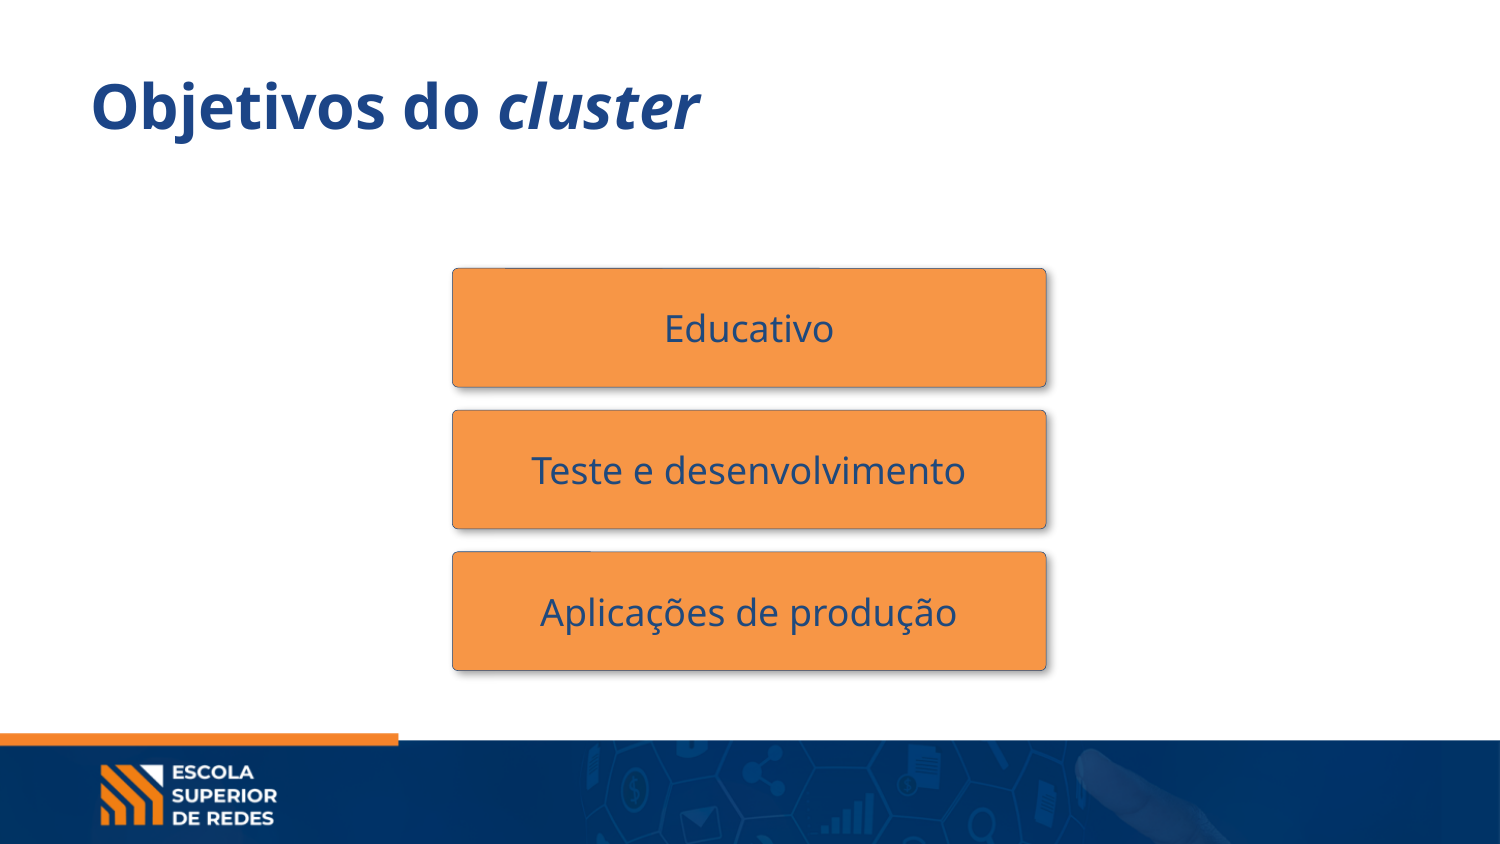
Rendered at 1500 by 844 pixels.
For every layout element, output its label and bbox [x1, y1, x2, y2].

list [0, 1, 1500, 844]
